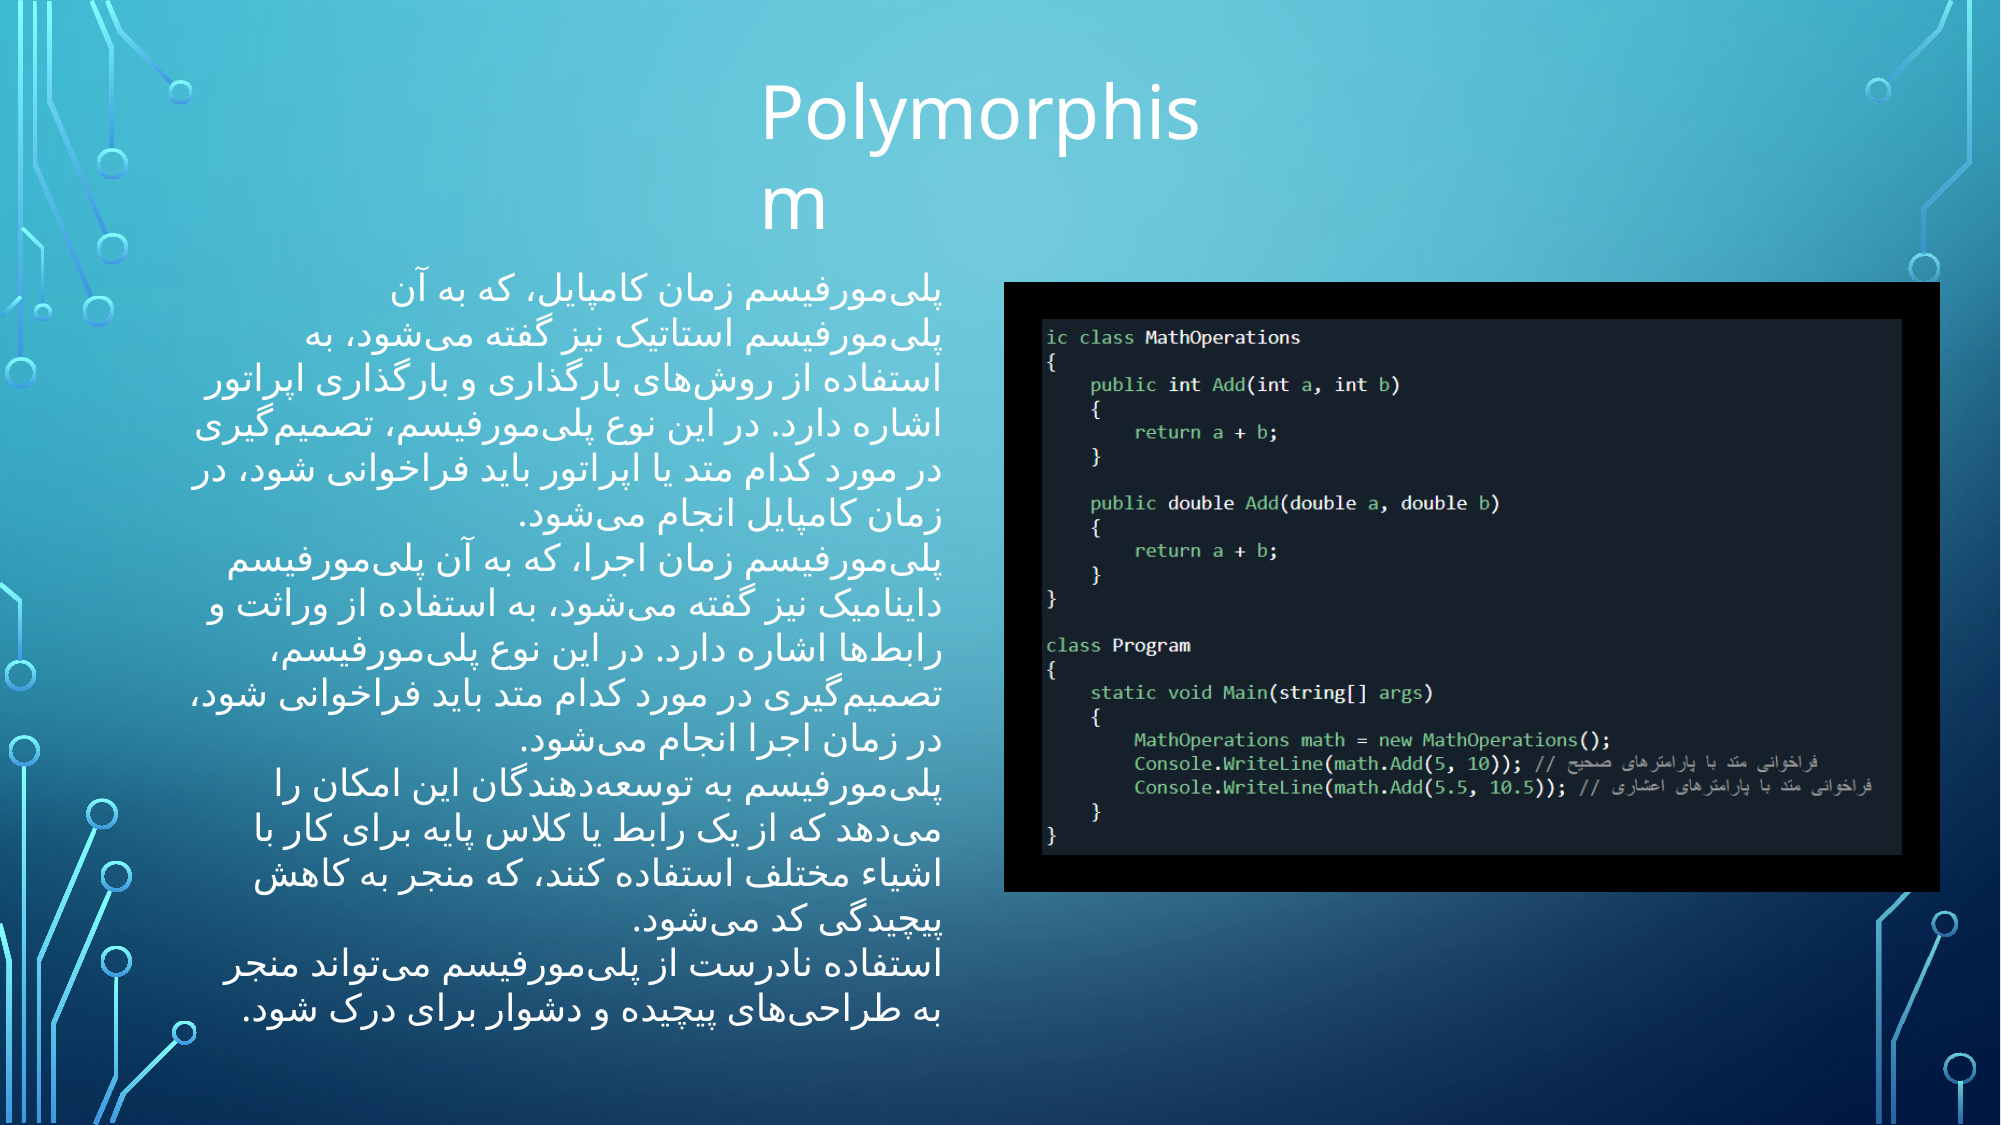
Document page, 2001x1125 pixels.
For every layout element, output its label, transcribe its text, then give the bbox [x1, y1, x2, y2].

text_box Polymorphism [744, 56, 1221, 252]
picture [1041, 319, 1903, 855]
text_box پلی‌مورفیسم زمان کامپایل، که به آن پلی‌مورفیسم استاتیک نیز گفته می‌شود، به استفاده از روش‌های بارگذاری و بارگذاری اپراتور اشاره دارد. در این نوع پلی‌مورفیسم، تصمیم‌گیری در مورد کدام متد یا اپراتور باید فراخوانی شود، در زمان کامپایل انجام می‌شود. پلی‌مورفیسم زمان اجرا، که به آن پلی‌مورفیسم داینامیک نیز گفته می‌شود، به استفاده از وراثت و رابط‌ها اشاره دارد. در این نوع پلی‌مورفیسم، تصمیم‌گیری در مورد کدام متد باید فراخوانی شود، در زمان اجرا انجام می‌شود. پلی‌مورفیسم به توسعه‌دهندگان این امکان را می‌دهد که از یک رابط یا کلاس پایه برای کار با اشیاء مختلف استفاده کنند، که منجر به کاهش پیچیدگی کد می‌شود. استفاده نادرست از پلی‌مورفیسم می‌تواند منجر به طراحی‌های پیچیده و دشوار برای درک شود. [169, 256, 959, 1037]
